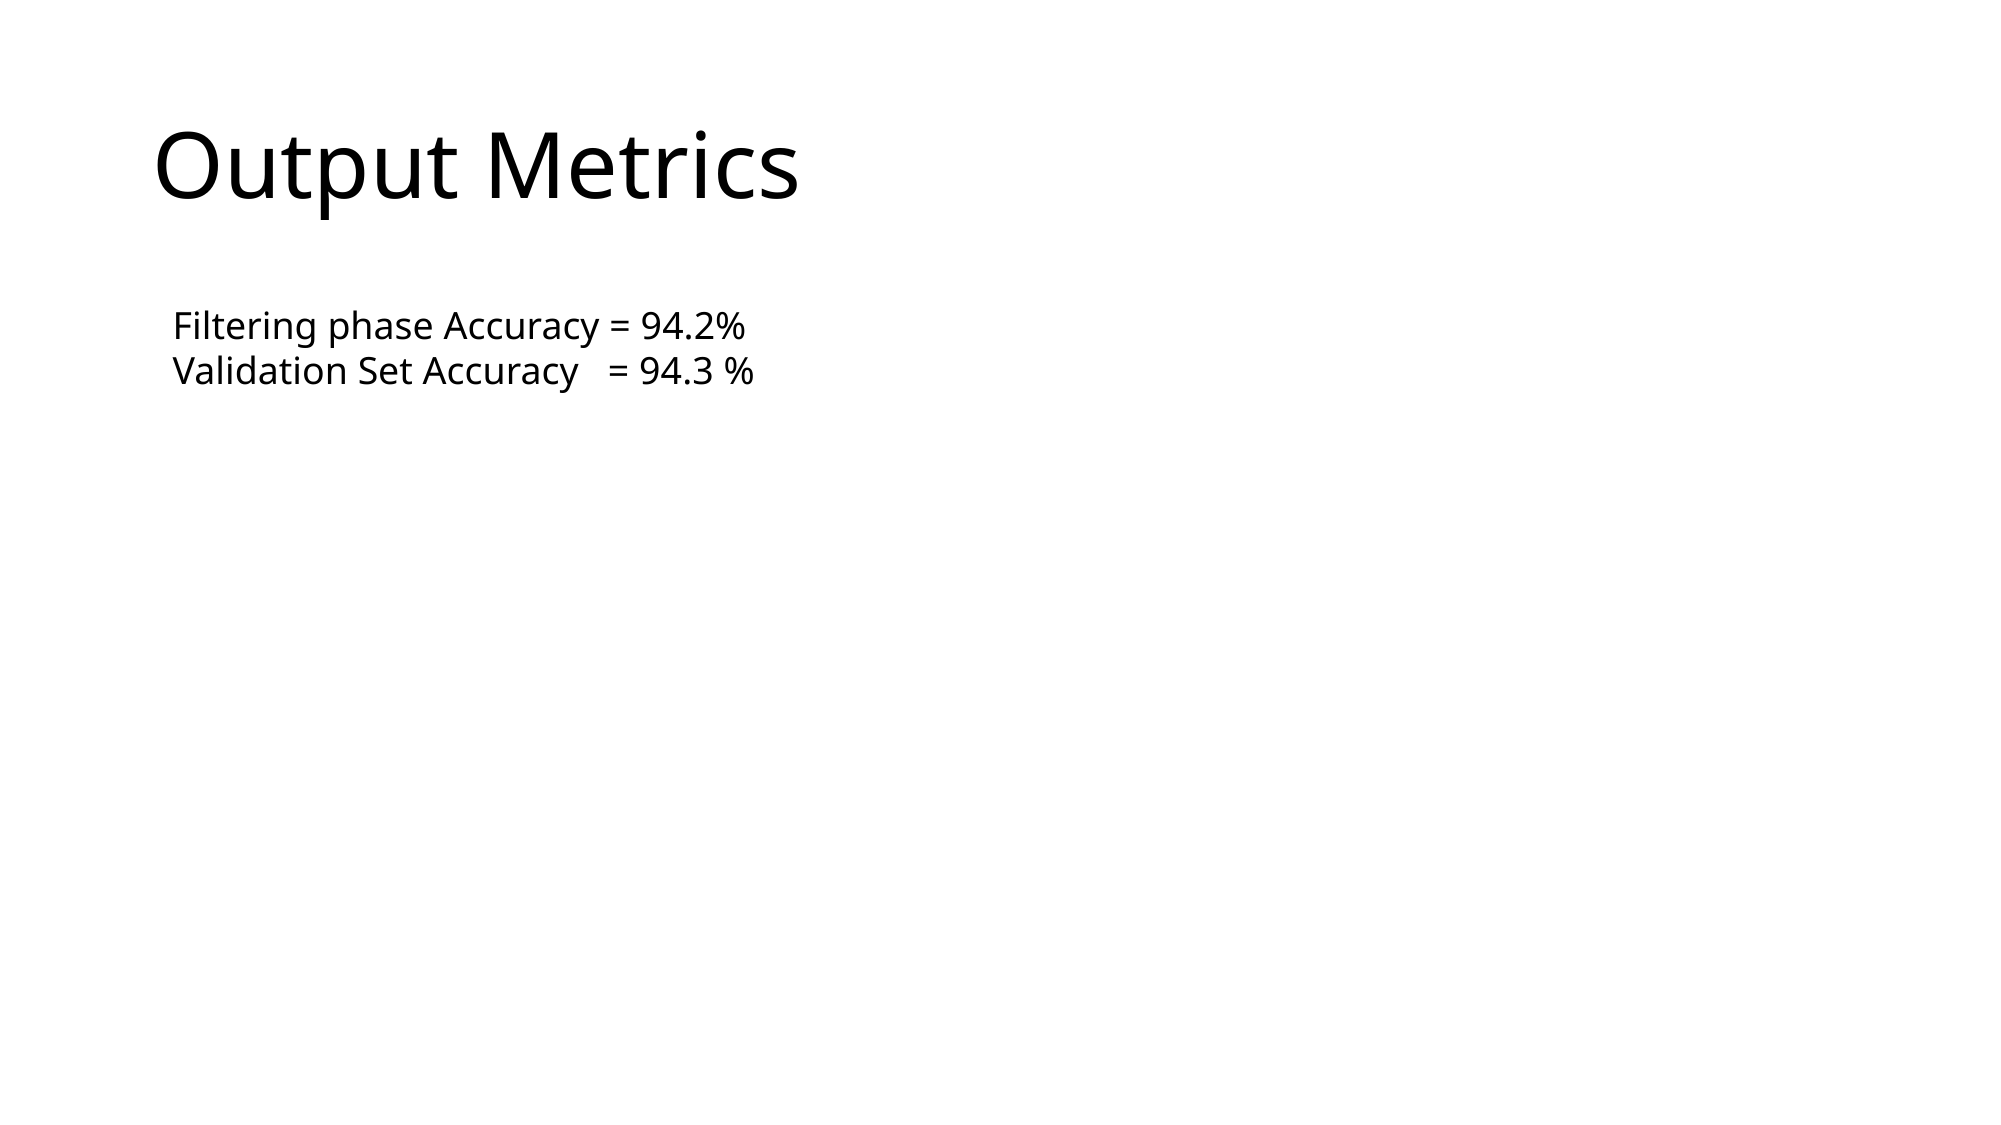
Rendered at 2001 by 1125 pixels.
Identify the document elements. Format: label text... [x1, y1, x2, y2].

text_box Filtering phase Accuracy = 94.2% Validation Set Accuracy = 94.3 % [158, 295, 2000, 400]
title Output Metrics [137, 59, 1863, 278]
